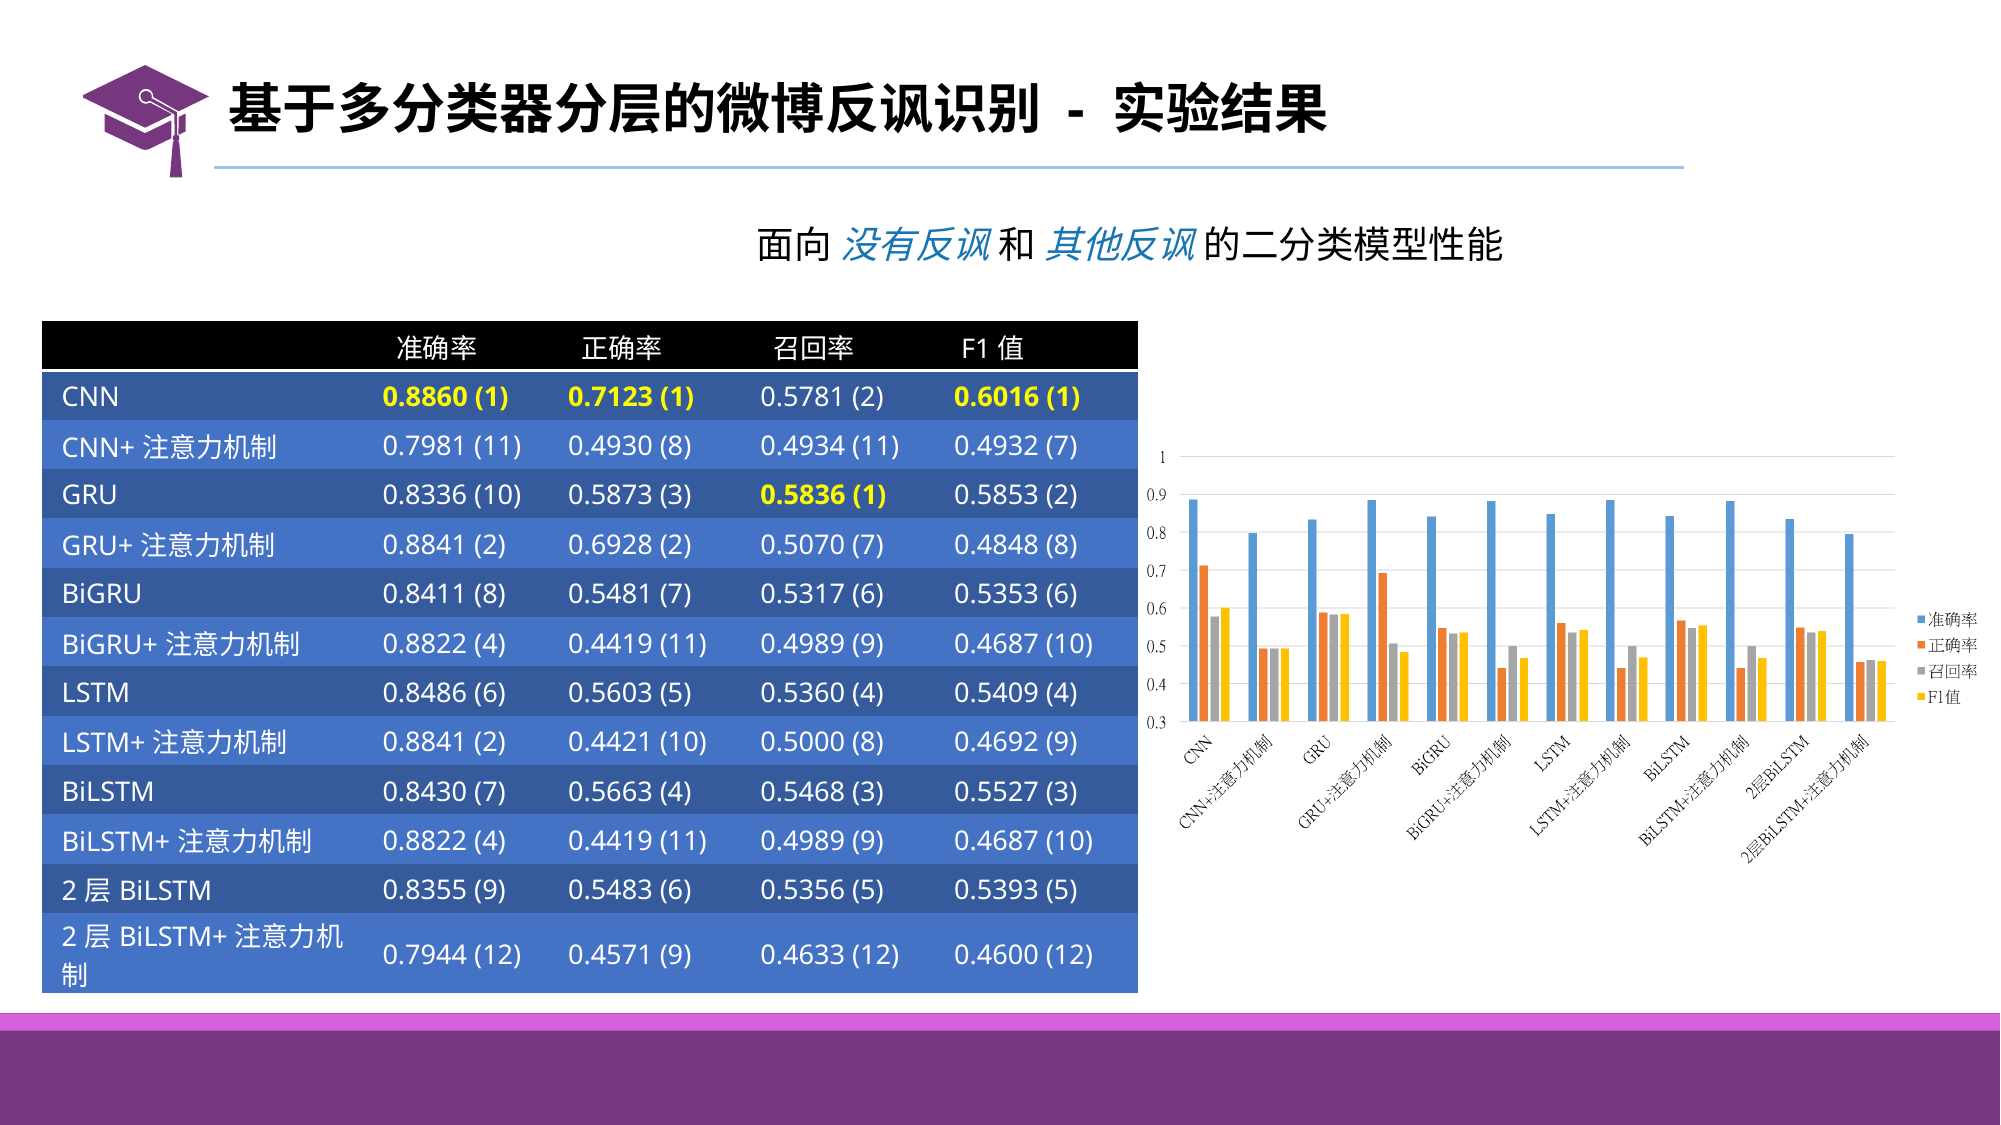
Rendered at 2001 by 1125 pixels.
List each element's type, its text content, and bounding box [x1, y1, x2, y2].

table_cell 0.8822 (4) [363, 617, 548, 666]
table_cell 0.4600 (12) [934, 913, 1138, 993]
table_header 准确率 [363, 321, 548, 369]
table_cell 0.5603 (5) [548, 666, 741, 716]
table_cell 0.5873 (3) [548, 469, 741, 518]
table_cell 0.5527 (3) [934, 765, 1138, 814]
table_cell 0.4934 (11) [741, 420, 934, 469]
table_cell 0.5853 (2) [934, 469, 1138, 518]
table_cell BiLSTM [42, 765, 363, 814]
table_cell 0.7123 (1) [548, 372, 741, 420]
table_cell 0.8355 (9) [363, 864, 548, 913]
text_box [0, 1032, 2000, 1125]
table_cell 0.5483 (6) [548, 864, 741, 913]
table_cell 2层BiLSTM+注意力机制 [42, 913, 363, 993]
table_cell 0.5663 (4) [548, 765, 741, 814]
table_cell 0.8430 (7) [363, 765, 548, 814]
table_cell 0.4930 (8) [548, 420, 741, 469]
table_cell BiLSTM+注意力机制 [42, 814, 363, 864]
table_cell 0.6016 (1) [934, 372, 1138, 420]
text_box 面向 没有反讽 和 其他反讽 的二分类模型性能 [742, 213, 1519, 274]
table_cell 0.5481 (7) [548, 568, 741, 617]
table_cell 0.4419 (11) [548, 814, 741, 864]
table_cell 0.8860 (1) [363, 372, 548, 420]
table_cell 0.8822 (4) [363, 814, 548, 864]
table_cell 0.4633 (12) [741, 913, 934, 993]
table_cell 0.5409 (4) [934, 666, 1138, 716]
table_cell 0.8411 (8) [363, 568, 548, 617]
table_cell CNN [42, 372, 363, 420]
table_header 正确率 [548, 321, 741, 369]
table_header [42, 321, 363, 369]
table_cell 0.5468 (3) [741, 765, 934, 814]
table_cell 0.4419 (11) [548, 617, 741, 666]
table_cell 0.5781 (2) [741, 372, 934, 420]
table_cell 0.8841 (2) [363, 716, 548, 765]
table_cell 0.4571 (9) [548, 913, 741, 993]
text_box [83, 65, 209, 178]
picture [1138, 439, 1994, 877]
table_cell 0.4989 (9) [741, 617, 934, 666]
table_cell 0.4421 (10) [548, 716, 741, 765]
table_cell 0.5393 (5) [934, 864, 1138, 913]
table_cell 0.8841 (2) [363, 518, 548, 568]
table_cell 0.7944 (12) [363, 913, 548, 993]
table_cell 0.8486 (6) [363, 666, 548, 716]
title 基于多分类器分层的微博反讽识别 - 实验结果 [213, 55, 1636, 166]
table_cell 0.4692 (9) [934, 716, 1138, 765]
table_cell 0.5360 (4) [741, 666, 934, 716]
table_cell 2层BiLSTM [42, 864, 363, 913]
table_cell 0.4687 (10) [934, 814, 1138, 864]
table_cell CNN+注意力机制 [42, 420, 363, 469]
table_cell 0.8336 (10) [363, 469, 548, 518]
table_cell 0.4848 (8) [934, 518, 1138, 568]
table_cell 0.4989 (9) [741, 814, 934, 864]
table_cell 0.5356 (5) [741, 864, 934, 913]
text_box [0, 1012, 2000, 1032]
table_cell BiGRU [42, 568, 363, 617]
table_cell 0.5353 (6) [934, 568, 1138, 617]
table_cell 0.5836 (1) [741, 469, 934, 518]
table_cell LSTM [42, 666, 363, 716]
table_cell GRU [42, 469, 363, 518]
table_cell 0.4687 (10) [934, 617, 1138, 666]
table_header 召回率 [741, 321, 934, 369]
table_cell 0.5317 (6) [741, 568, 934, 617]
table_cell GRU+注意力机制 [42, 518, 363, 568]
table_cell BiGRU+注意力机制 [42, 617, 363, 666]
table_cell 0.5000 (8) [741, 716, 934, 765]
table_cell 0.6928 (2) [548, 518, 741, 568]
table_cell 0.4932 (7) [934, 420, 1138, 469]
table_cell 0.5070 (7) [741, 518, 934, 568]
table_cell 0.7981 (11) [363, 420, 548, 469]
table_header F1值 [934, 321, 1138, 369]
table_cell LSTM+注意力机制 [42, 716, 363, 765]
